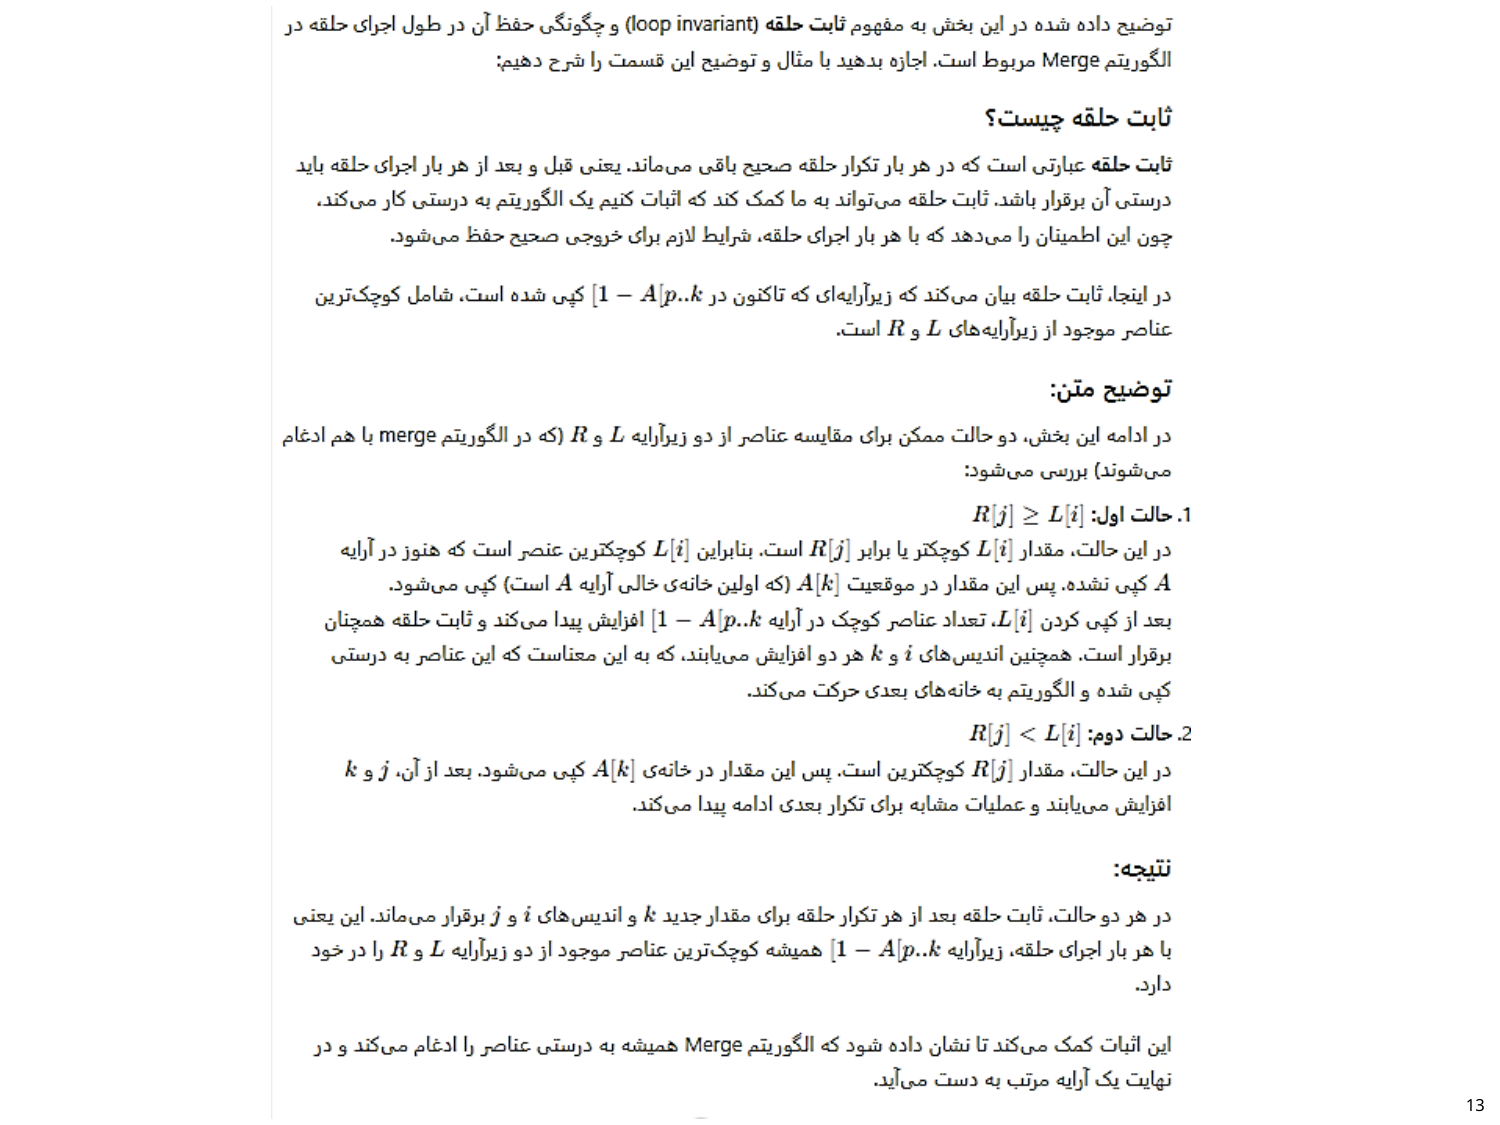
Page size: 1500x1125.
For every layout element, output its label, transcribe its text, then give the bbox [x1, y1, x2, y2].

picture [271, 5, 1191, 1119]
slide_number 13 [1193, 1087, 1500, 1125]
